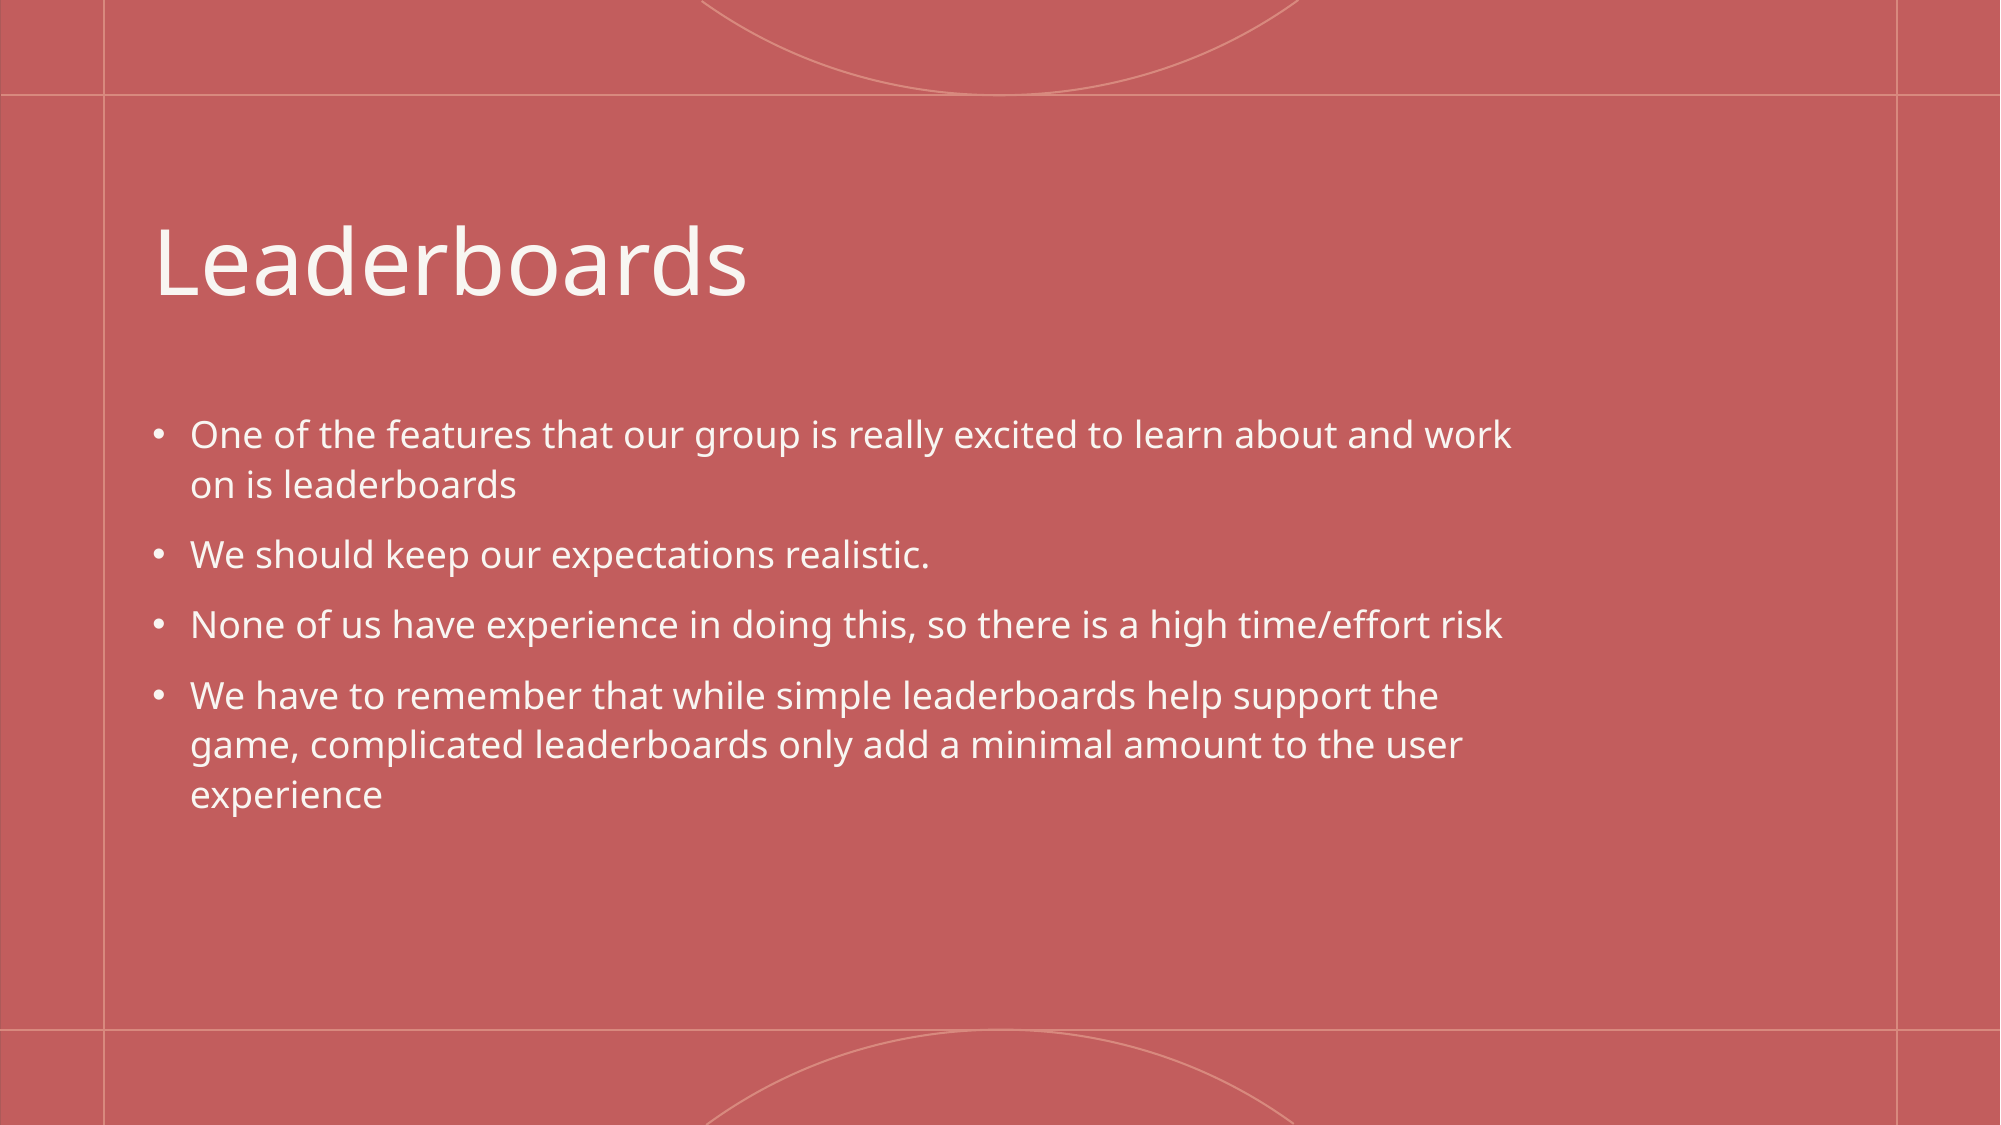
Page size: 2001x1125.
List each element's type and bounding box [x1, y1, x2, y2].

text_box [0, 0, 2000, 1125]
